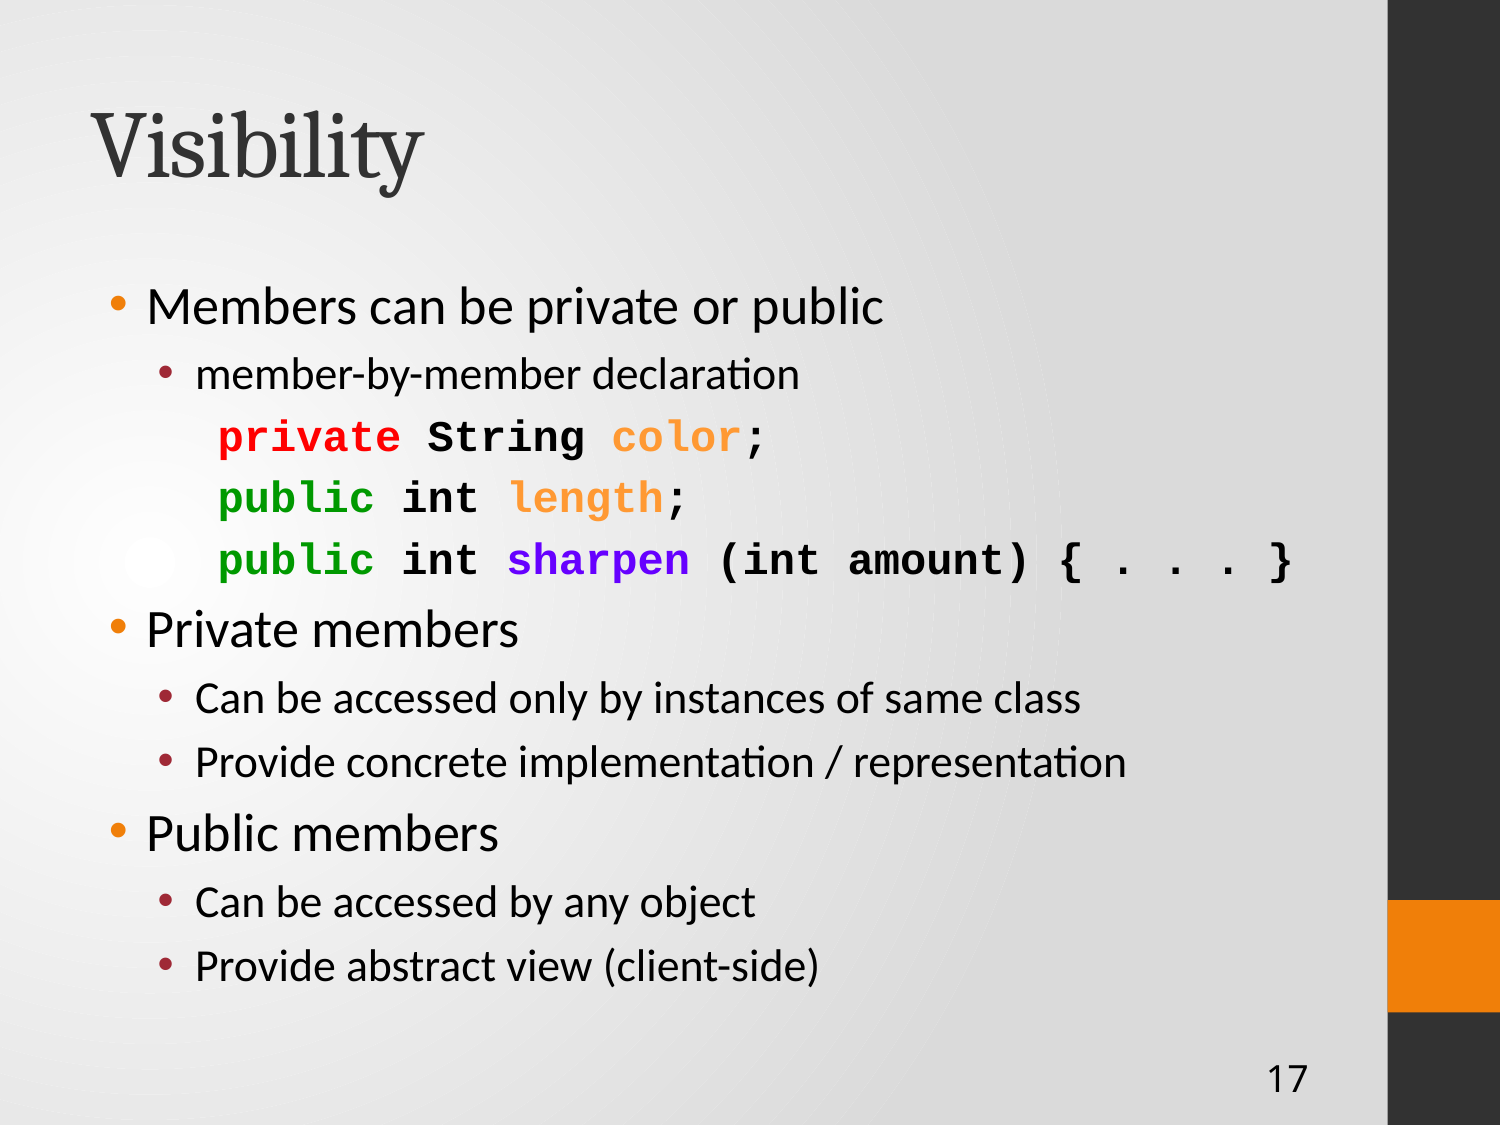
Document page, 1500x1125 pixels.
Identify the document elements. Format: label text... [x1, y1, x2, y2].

title Visibility [75, 45, 1325, 233]
list Members can be private or public member-by-member declaration private String color; public int length; public int sharpen (int amount) { . . . } Private members Can be accessed only by instances of same class Provide concrete implementation / representation Public members Can be accessed by any object Provide abstract view (client-side) [75, 262, 1325, 1050]
